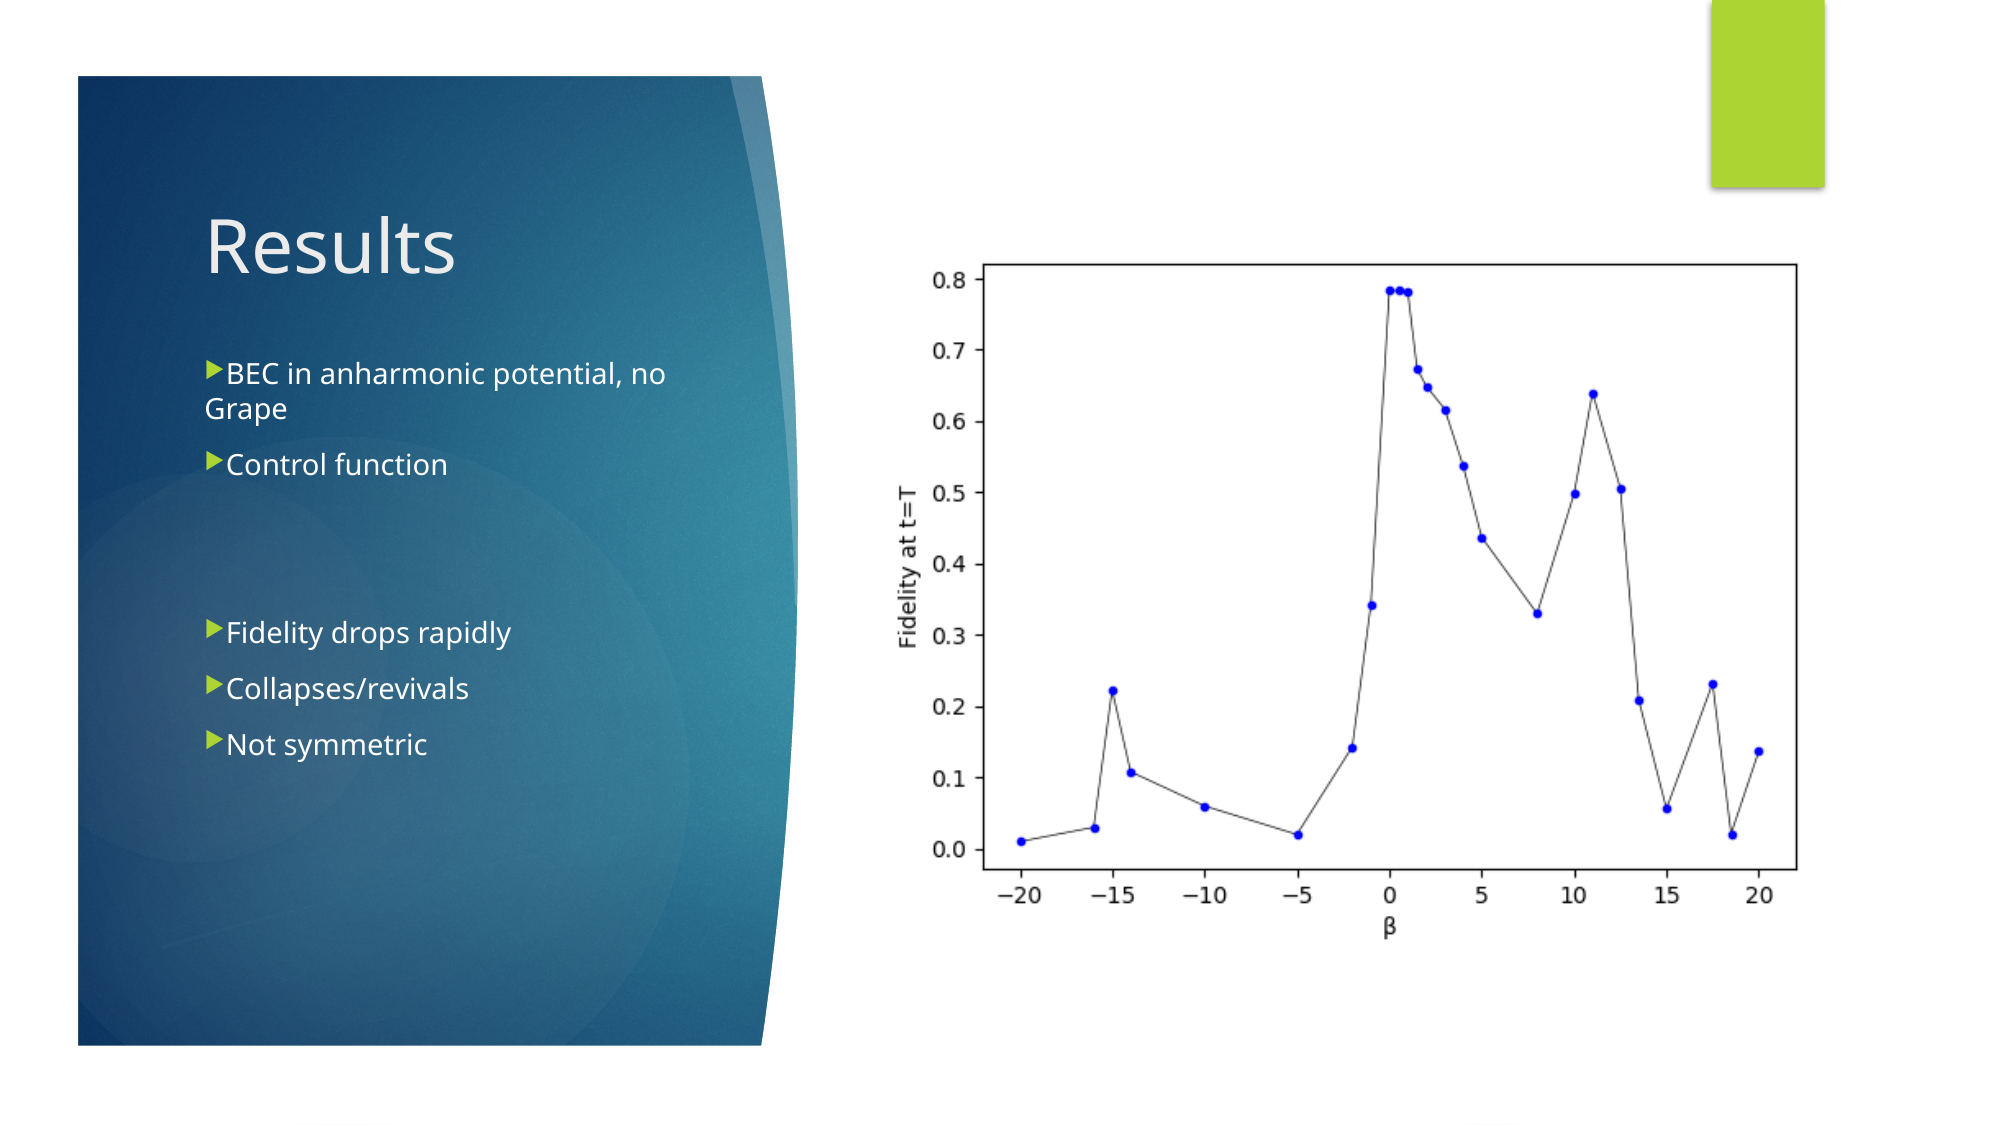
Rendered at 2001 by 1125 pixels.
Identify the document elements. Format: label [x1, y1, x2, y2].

list [851, 168, 1901, 956]
text_box [0, 0, 2000, 1125]
